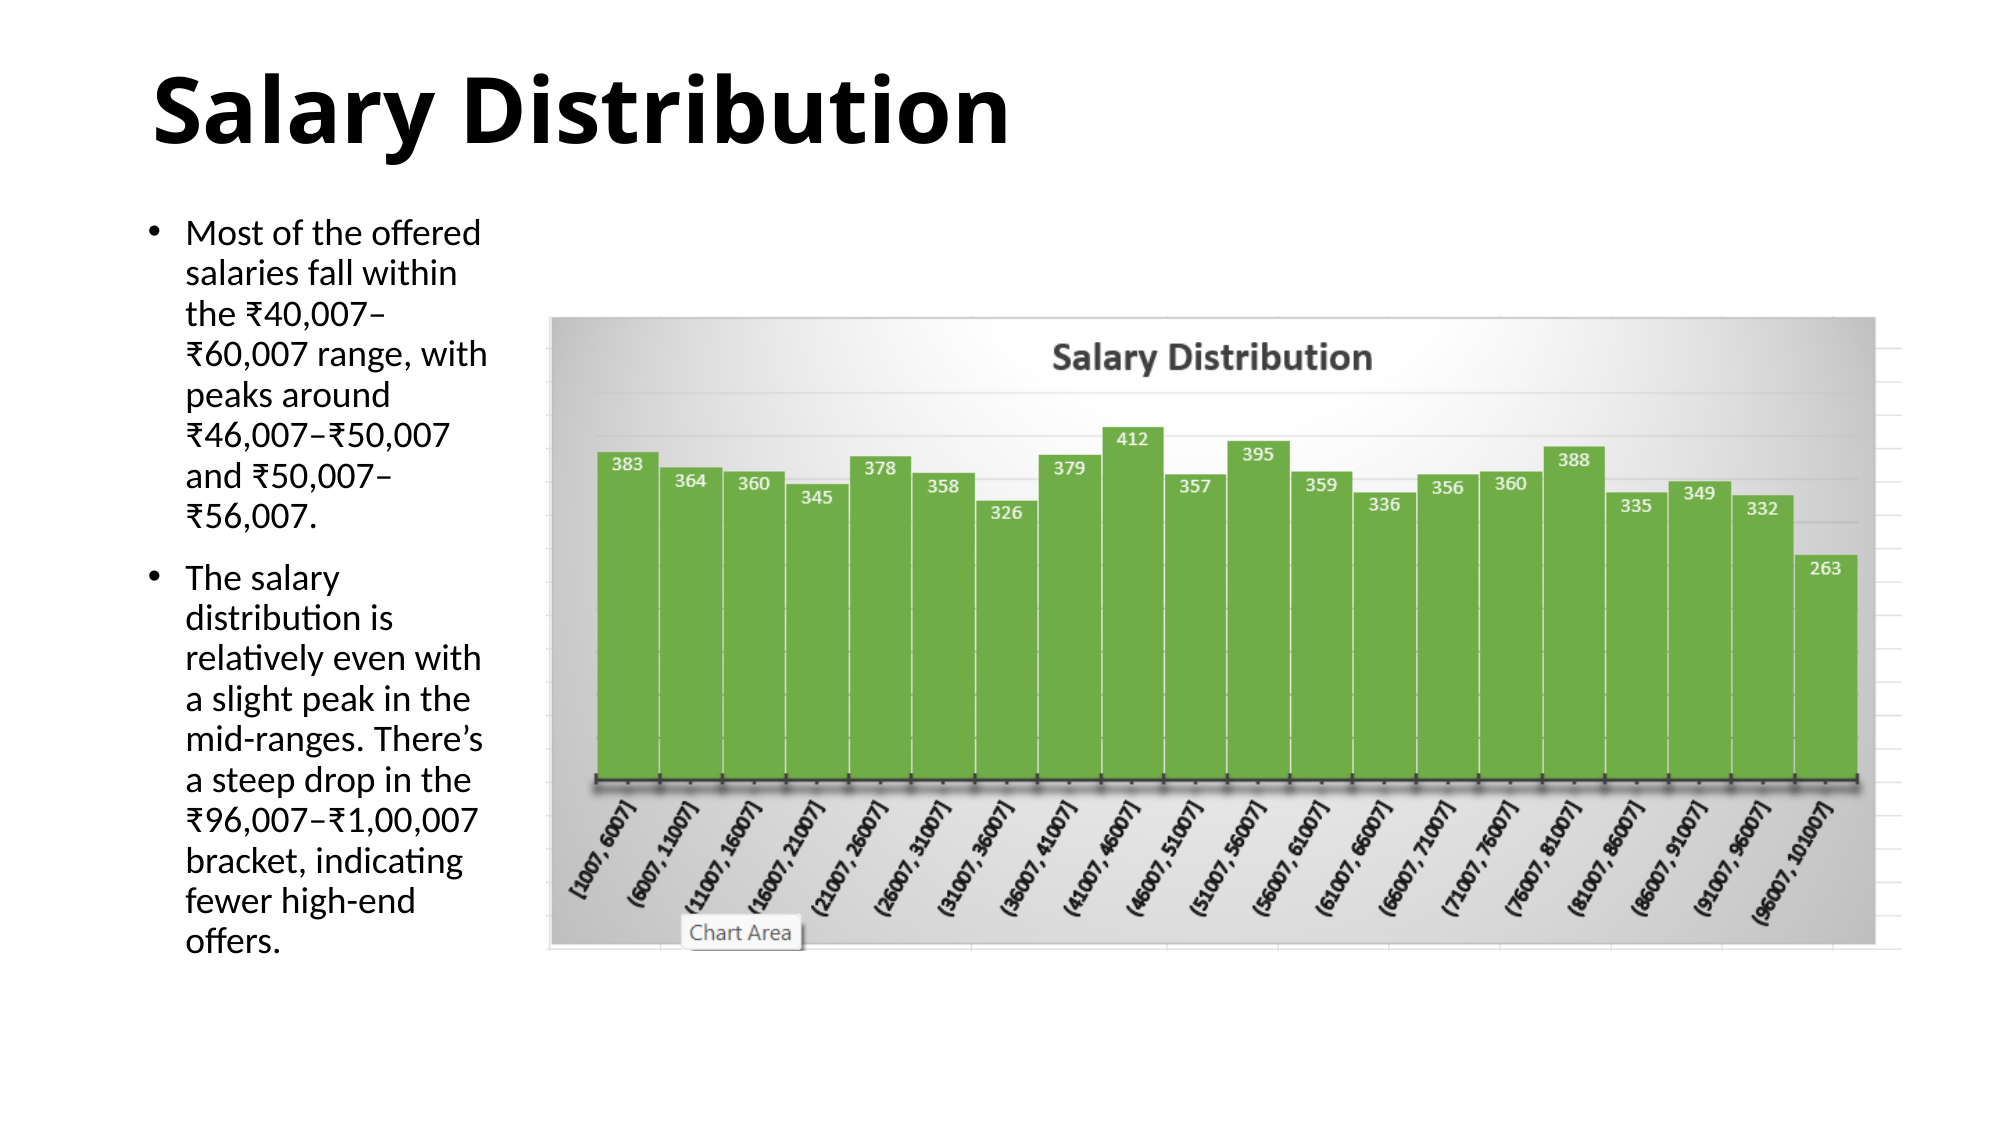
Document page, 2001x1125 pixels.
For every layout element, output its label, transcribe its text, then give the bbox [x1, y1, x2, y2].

list Most of the offered salaries fall within the ₹40,007–₹60,007 range, with peaks around ₹46,007–₹50,007 and ₹50,007–₹56,007. The salary distribution is relatively even with a slight peak in the mid-ranges. There’s a steep drop in the ₹96,007–₹1,00,007 bracket, indicating fewer high-end offers. [132, 205, 522, 991]
title Salary Distribution [137, 59, 1863, 278]
picture [545, 316, 1903, 951]
